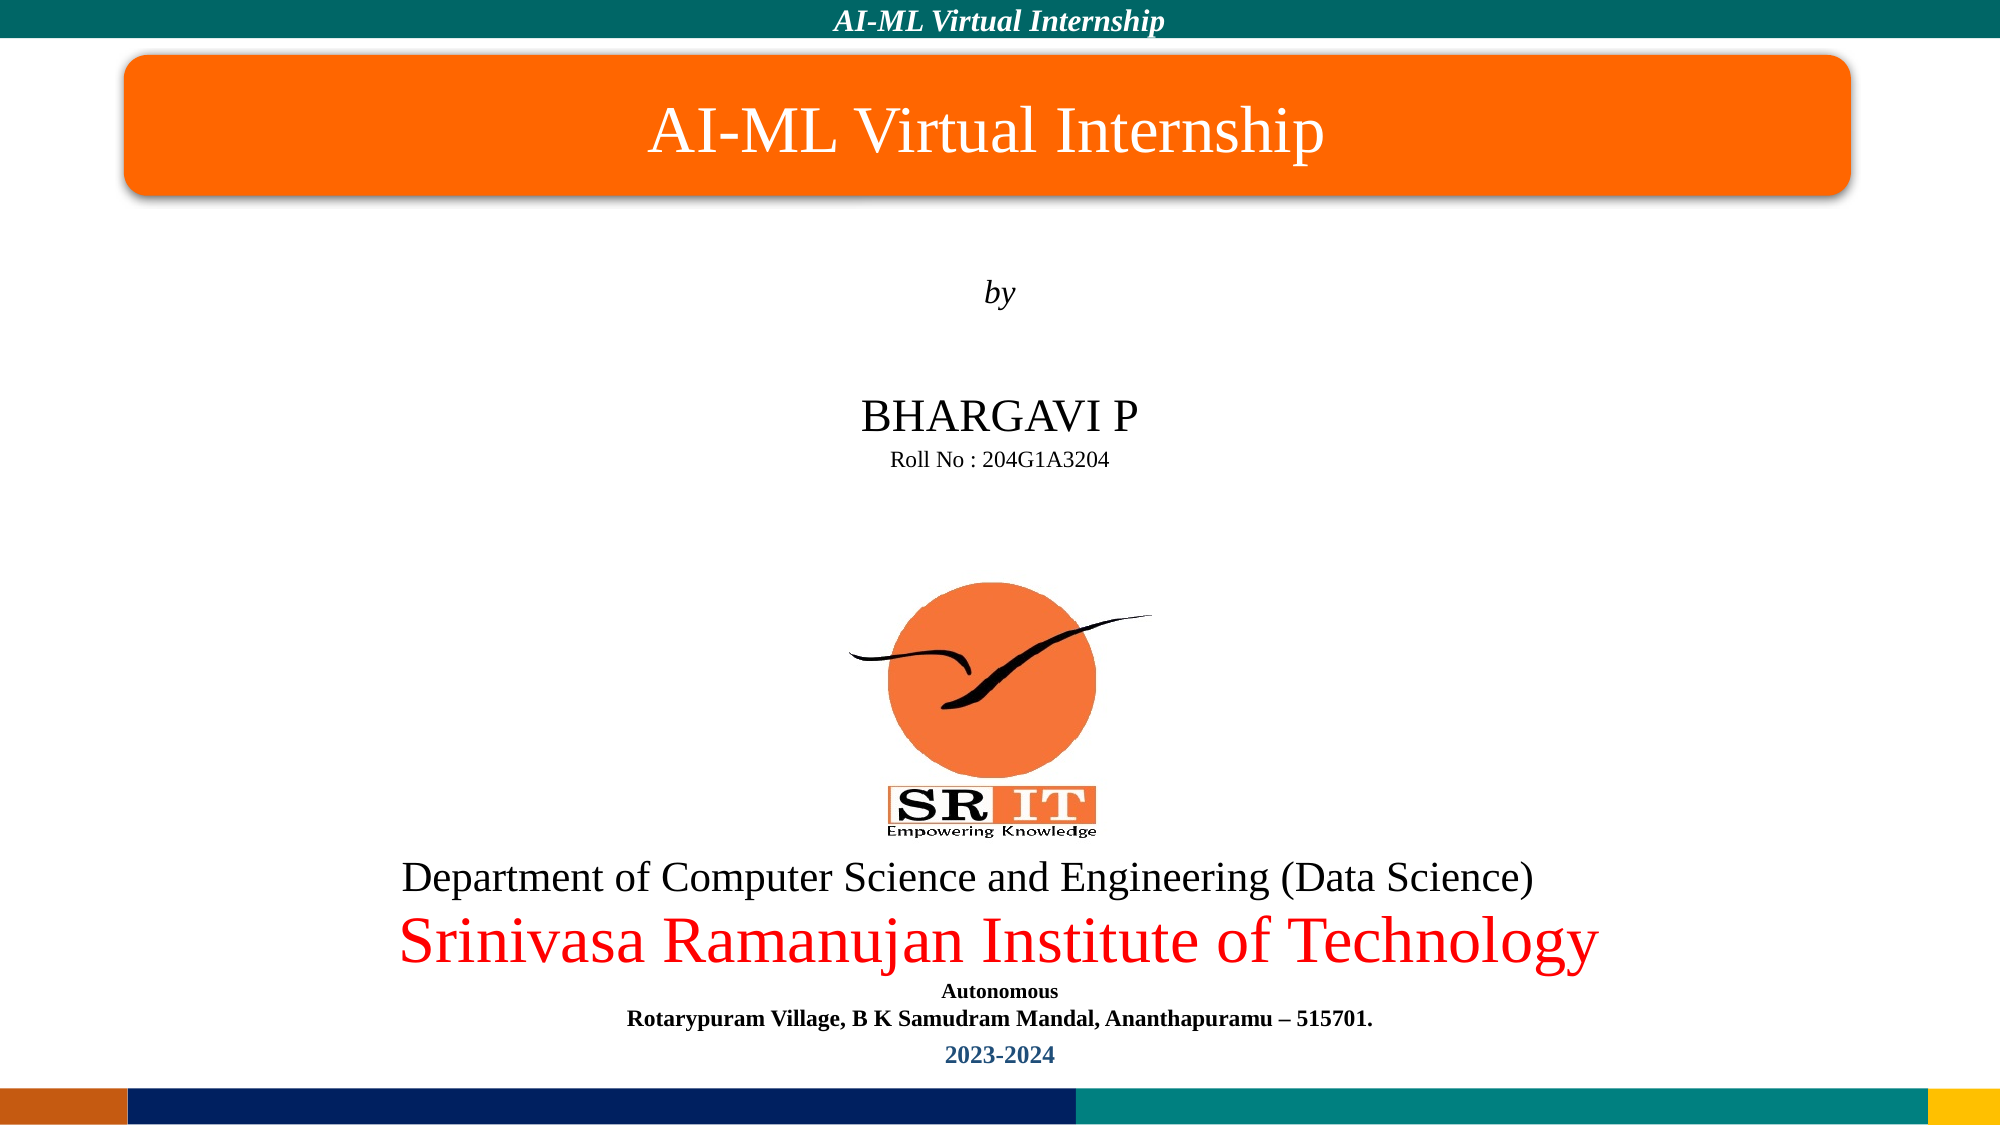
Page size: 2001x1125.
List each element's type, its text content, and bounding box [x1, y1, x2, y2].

picture [848, 570, 1152, 847]
text_box Department of Computer Science and Engineering (Data Science) Srinivasa Ramanujan Institute of Technology Autonomous Rotarypuram Village, B K Samudram Mandal, Ananthapuramu – 515701. 2023-2024 [248, 846, 1752, 1081]
text_box AI-ML Virtual Internship [123, 54, 1851, 196]
text_box BHARGAVI P Roll No : 204G1A3204 [804, 384, 1196, 480]
text_box by [445, 260, 1555, 318]
